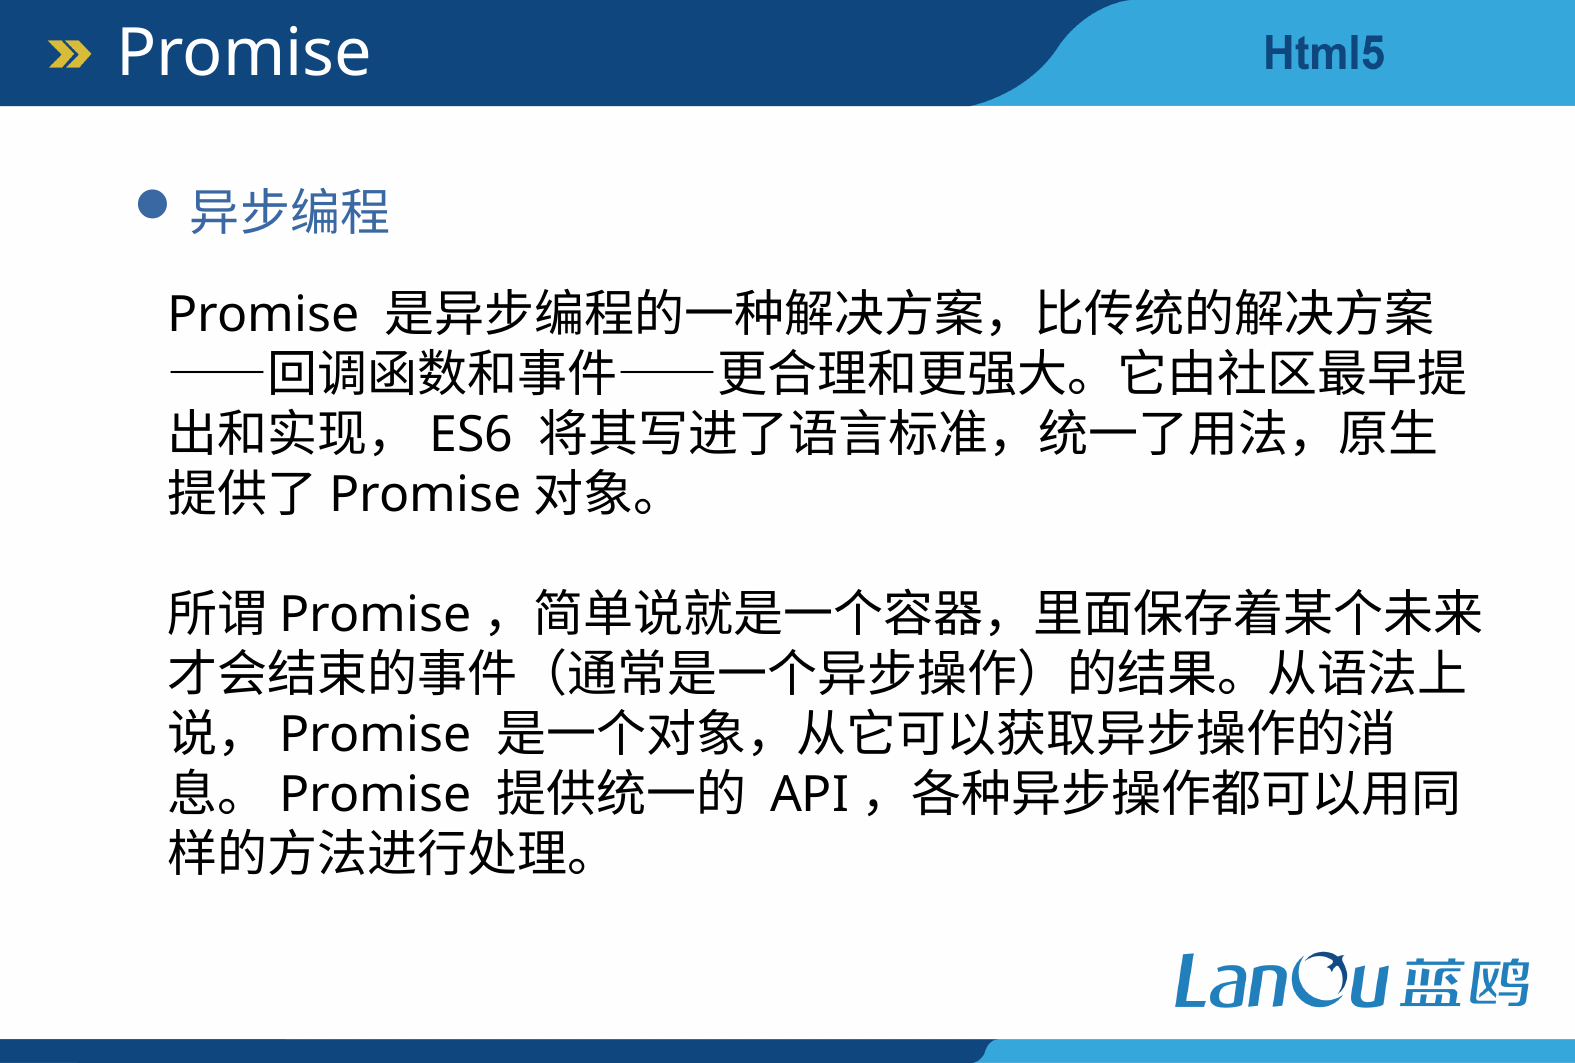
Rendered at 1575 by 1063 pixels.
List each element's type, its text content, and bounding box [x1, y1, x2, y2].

text_box Promise 是异步编程的一种解决方案，比传统的解决方案——回调函数和事件——更合理和更强大。它由社区最早提出和实现，ES6 将其写进了语言标准，统一了用法，原生提供了Promise对象。 所谓Promise，简单说就是一个容器，里面保存着某个未来才会结束的事件（通常是一个异步操作）的结果。从语法上说，Promise 是一个对象，从它可以获取异步操作的消息。Promise 提供统一的 API，各种异步操作都可以用同样的方法进行处理。 [152, 273, 1500, 889]
text_box 异步编程 [126, 173, 398, 249]
picture [0, 0, 1575, 1063]
text_box Promise [108, 1, 381, 97]
